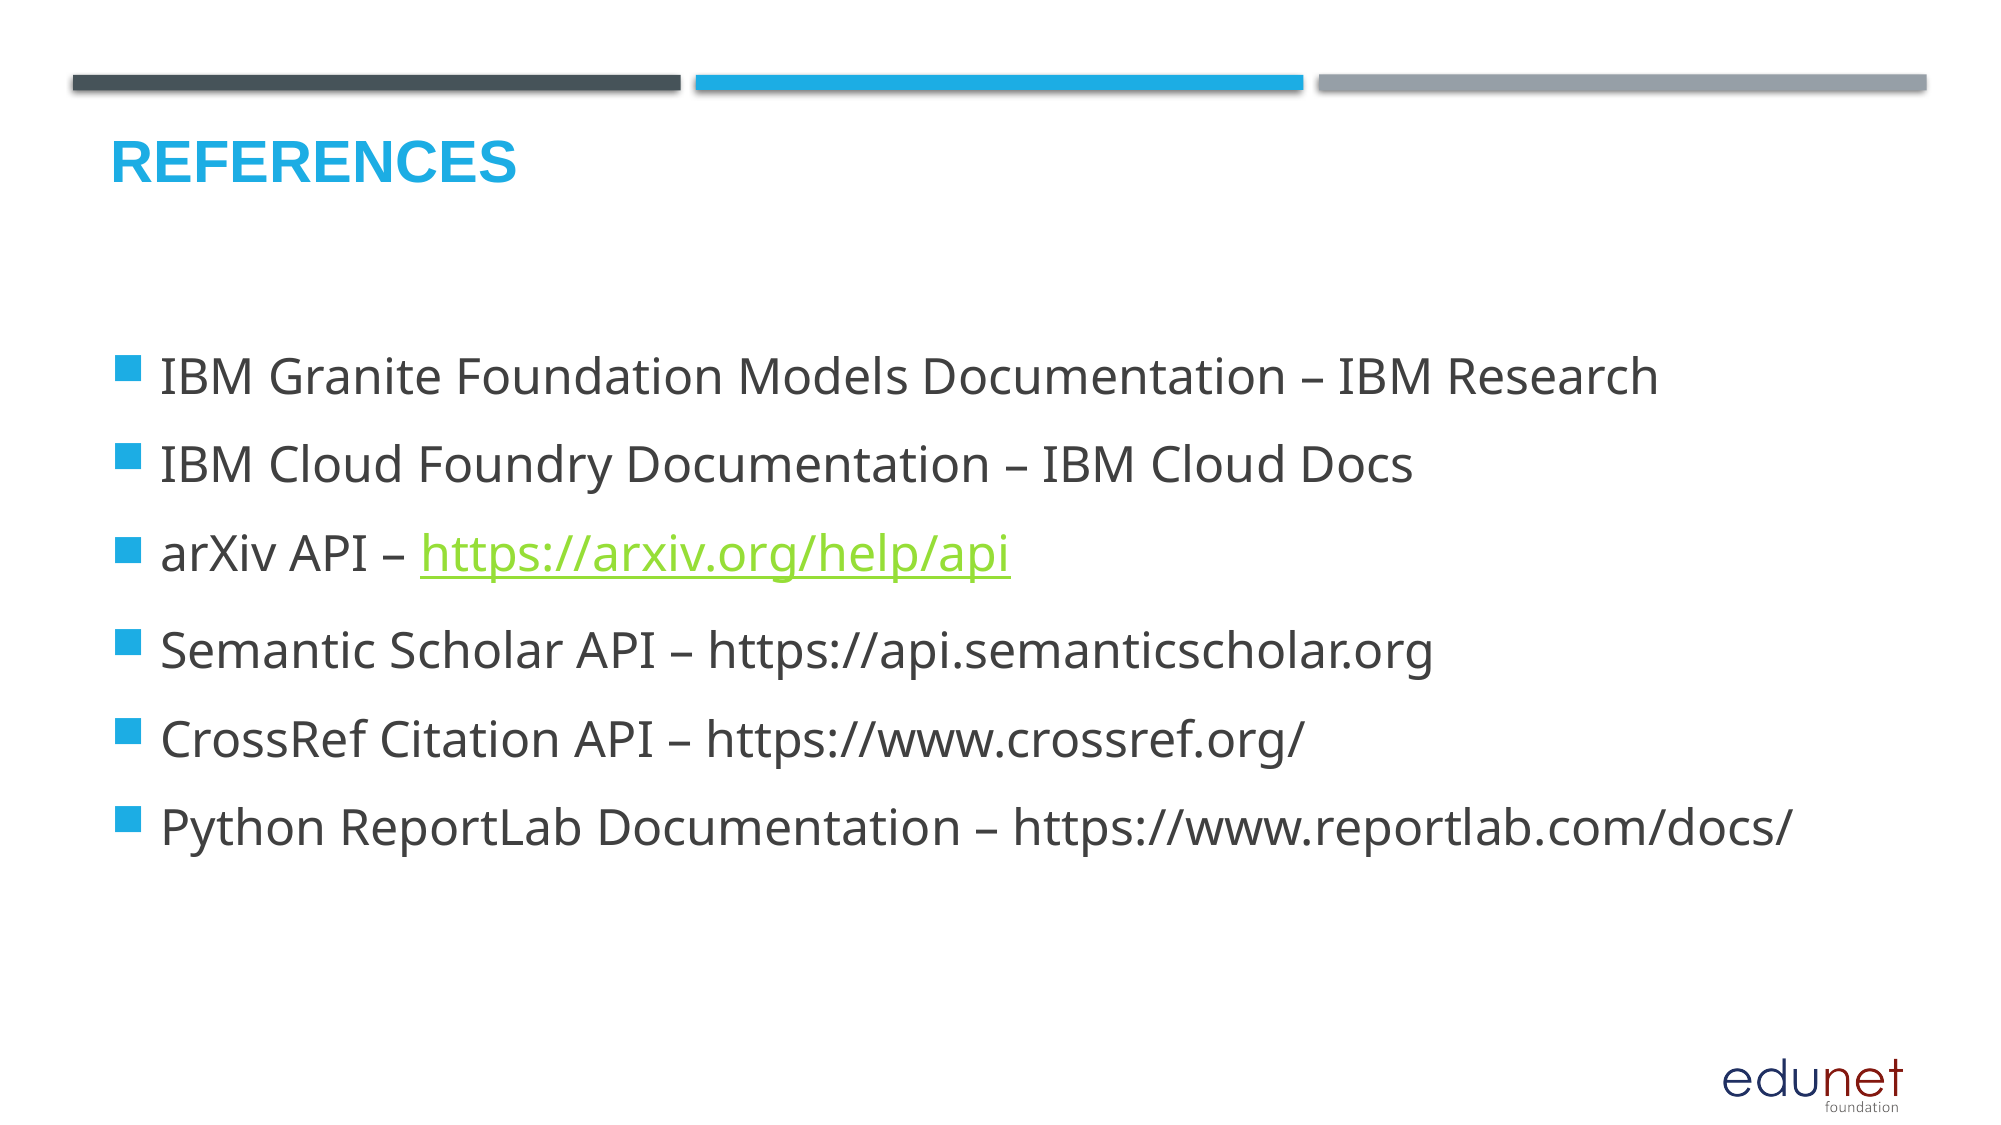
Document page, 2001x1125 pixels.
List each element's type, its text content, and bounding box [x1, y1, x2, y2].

picture [1719, 1056, 1905, 1116]
list IBM Granite Foundation Models Documentation – IBM Research IBM Cloud Foundry Documentation – IBM Cloud Docs arXiv API – https://arxiv.org/help/api Semantic Scholar API – https://api.semanticscholar.org CrossRef Citation API – https://www.crossref.org/ Python ReportLab Documentation – https://www.reportlab.com/docs/ [95, 213, 1905, 981]
title References [95, 115, 1905, 203]
